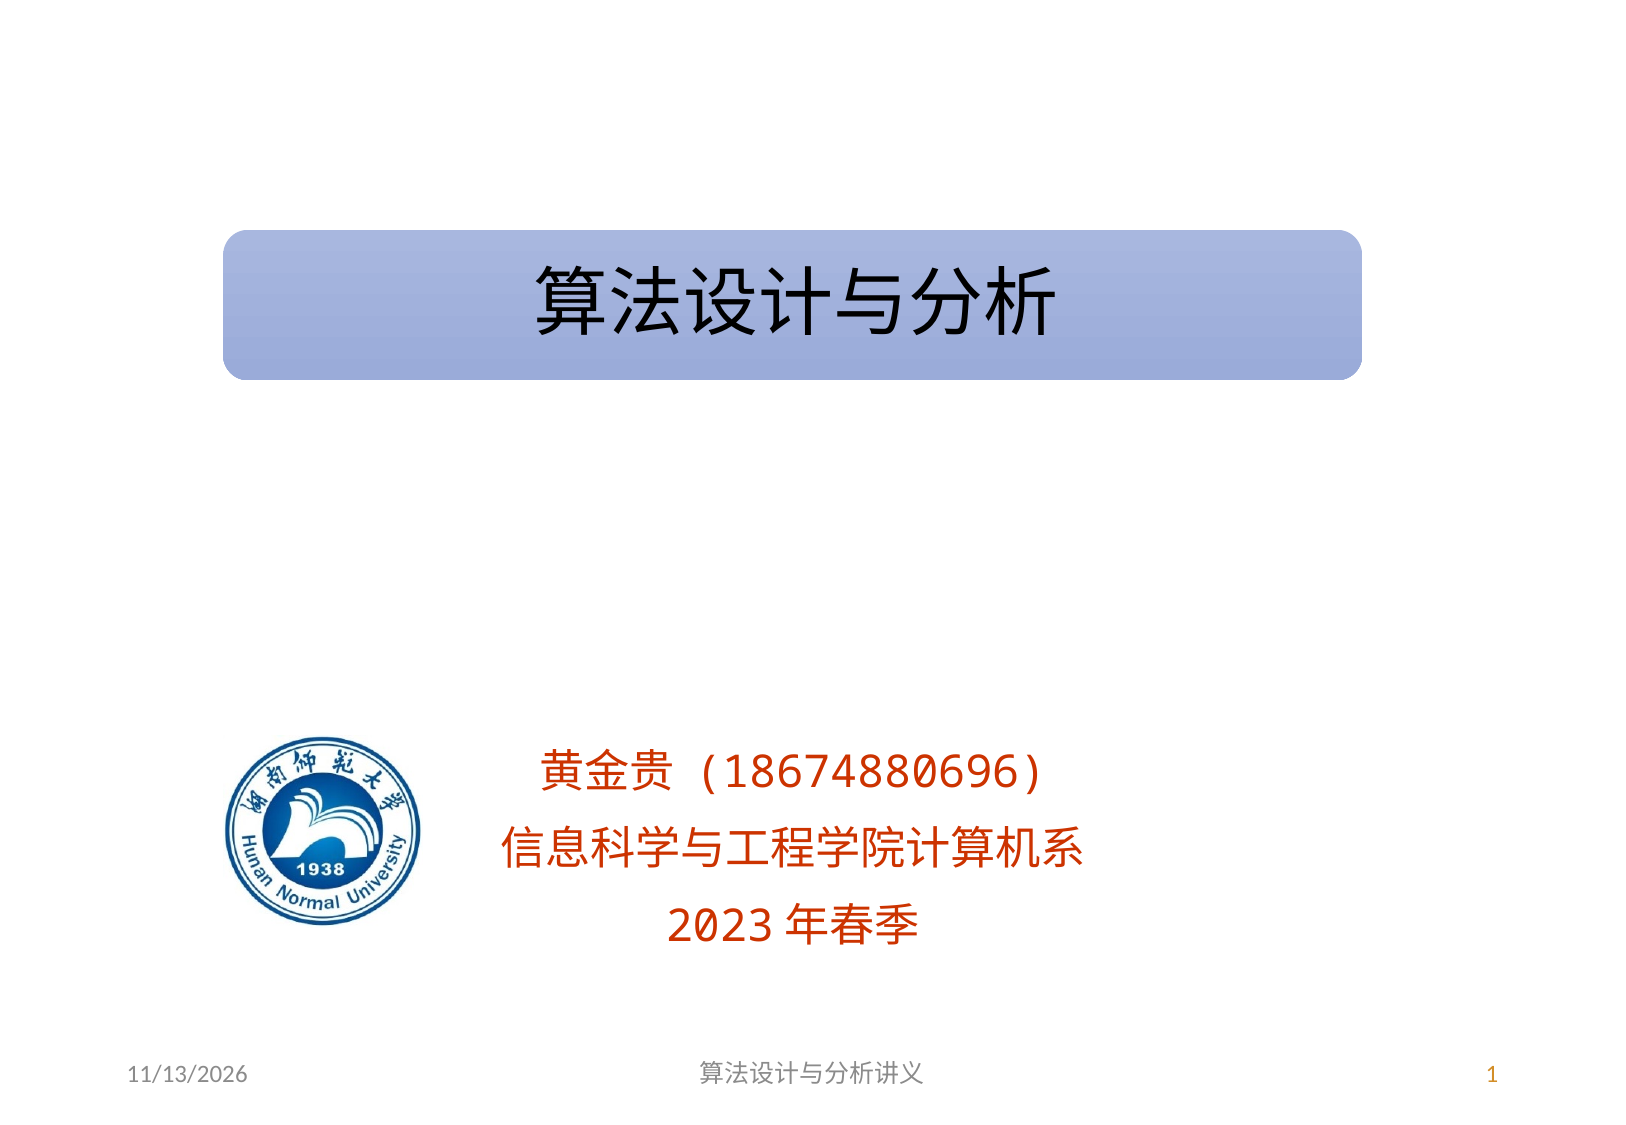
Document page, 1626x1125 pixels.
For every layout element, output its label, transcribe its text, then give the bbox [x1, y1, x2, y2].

slide_number 1 [1147, 1042, 1514, 1103]
text_box 黄金贵 (18674880696) 信息科学与工程学院计算机系 2023年春季 [223, 735, 1363, 958]
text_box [223, 229, 1363, 381]
footer 算法设计与分析讲义 [538, 1042, 1087, 1103]
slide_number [111, 1042, 478, 1103]
picture [223, 735, 423, 928]
